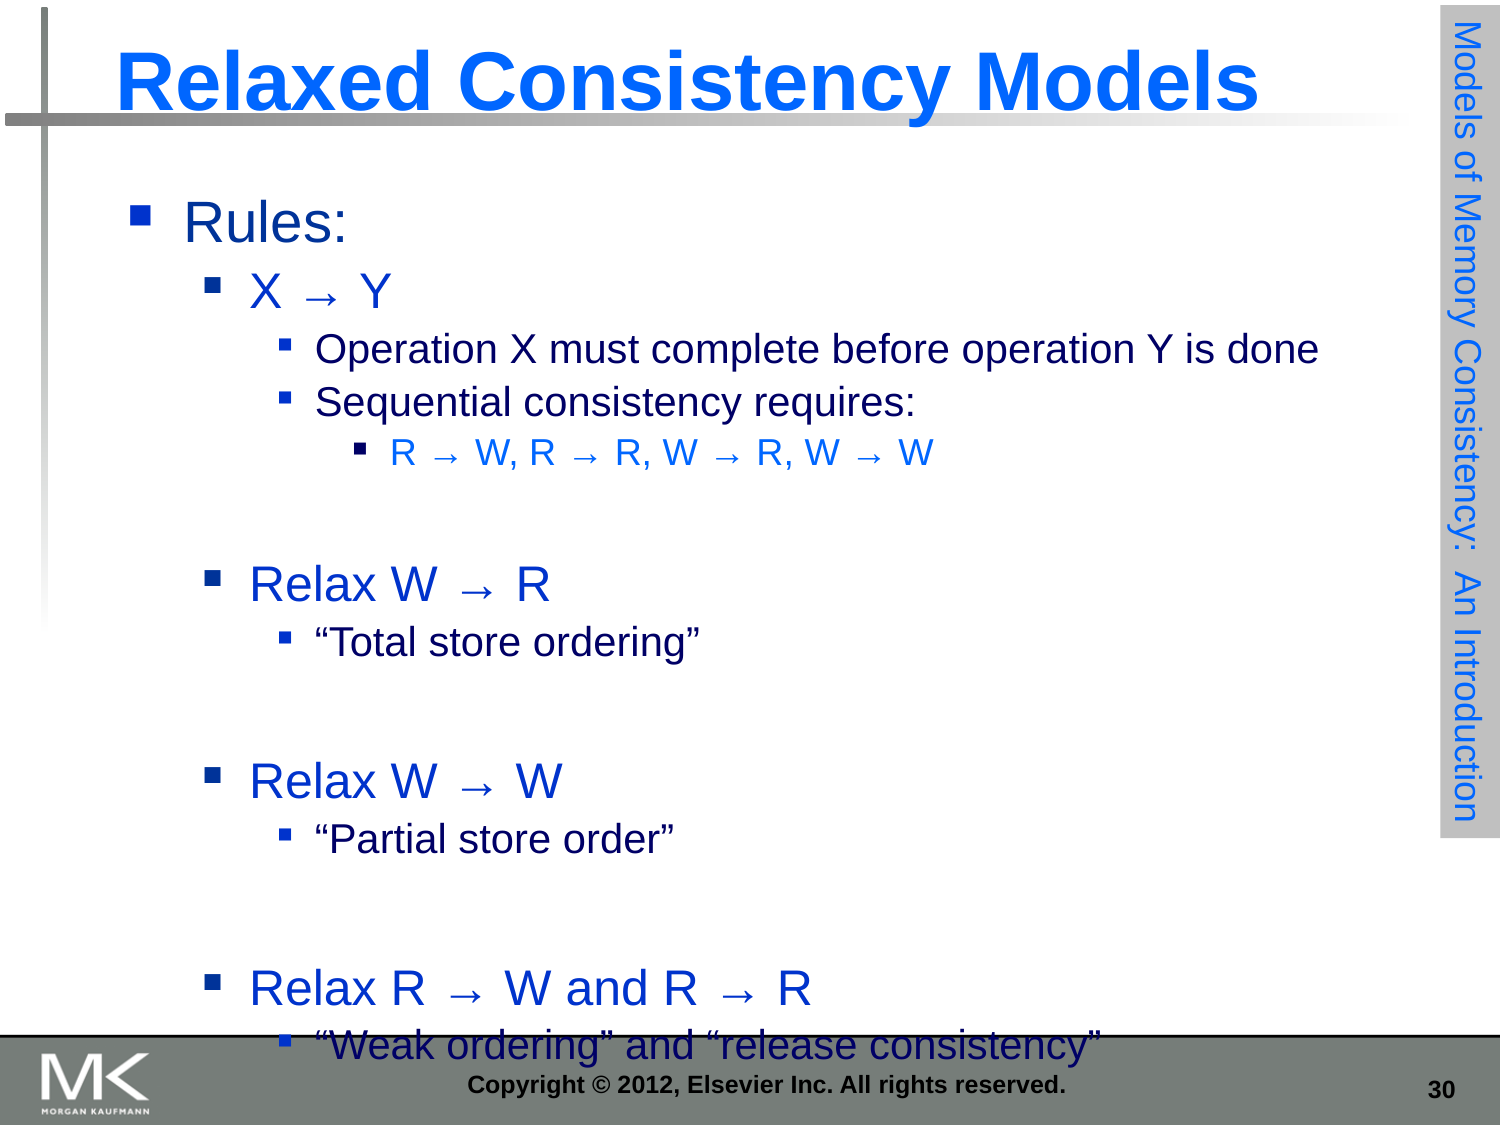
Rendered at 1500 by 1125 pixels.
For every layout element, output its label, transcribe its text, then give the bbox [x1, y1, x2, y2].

text_box Models of Memory Consistency: An Introduction [1440, 5, 1500, 839]
footer Copyright © 2012, Elsevier Inc. All rights reserved. [170, 1046, 1365, 1106]
picture [29, 1046, 160, 1123]
title Relaxed Consistency Models [100, 18, 1440, 135]
list Rules: X → Y Operation X must complete before operation Y is done Sequential consistency requires: R → W, R → R, W → R, W → W Relax W → R “Total store ordering” Relax W → W “Partial store order” Relax R → W and R → R “Weak ordering” and “release consistency” [111, 184, 1470, 1024]
